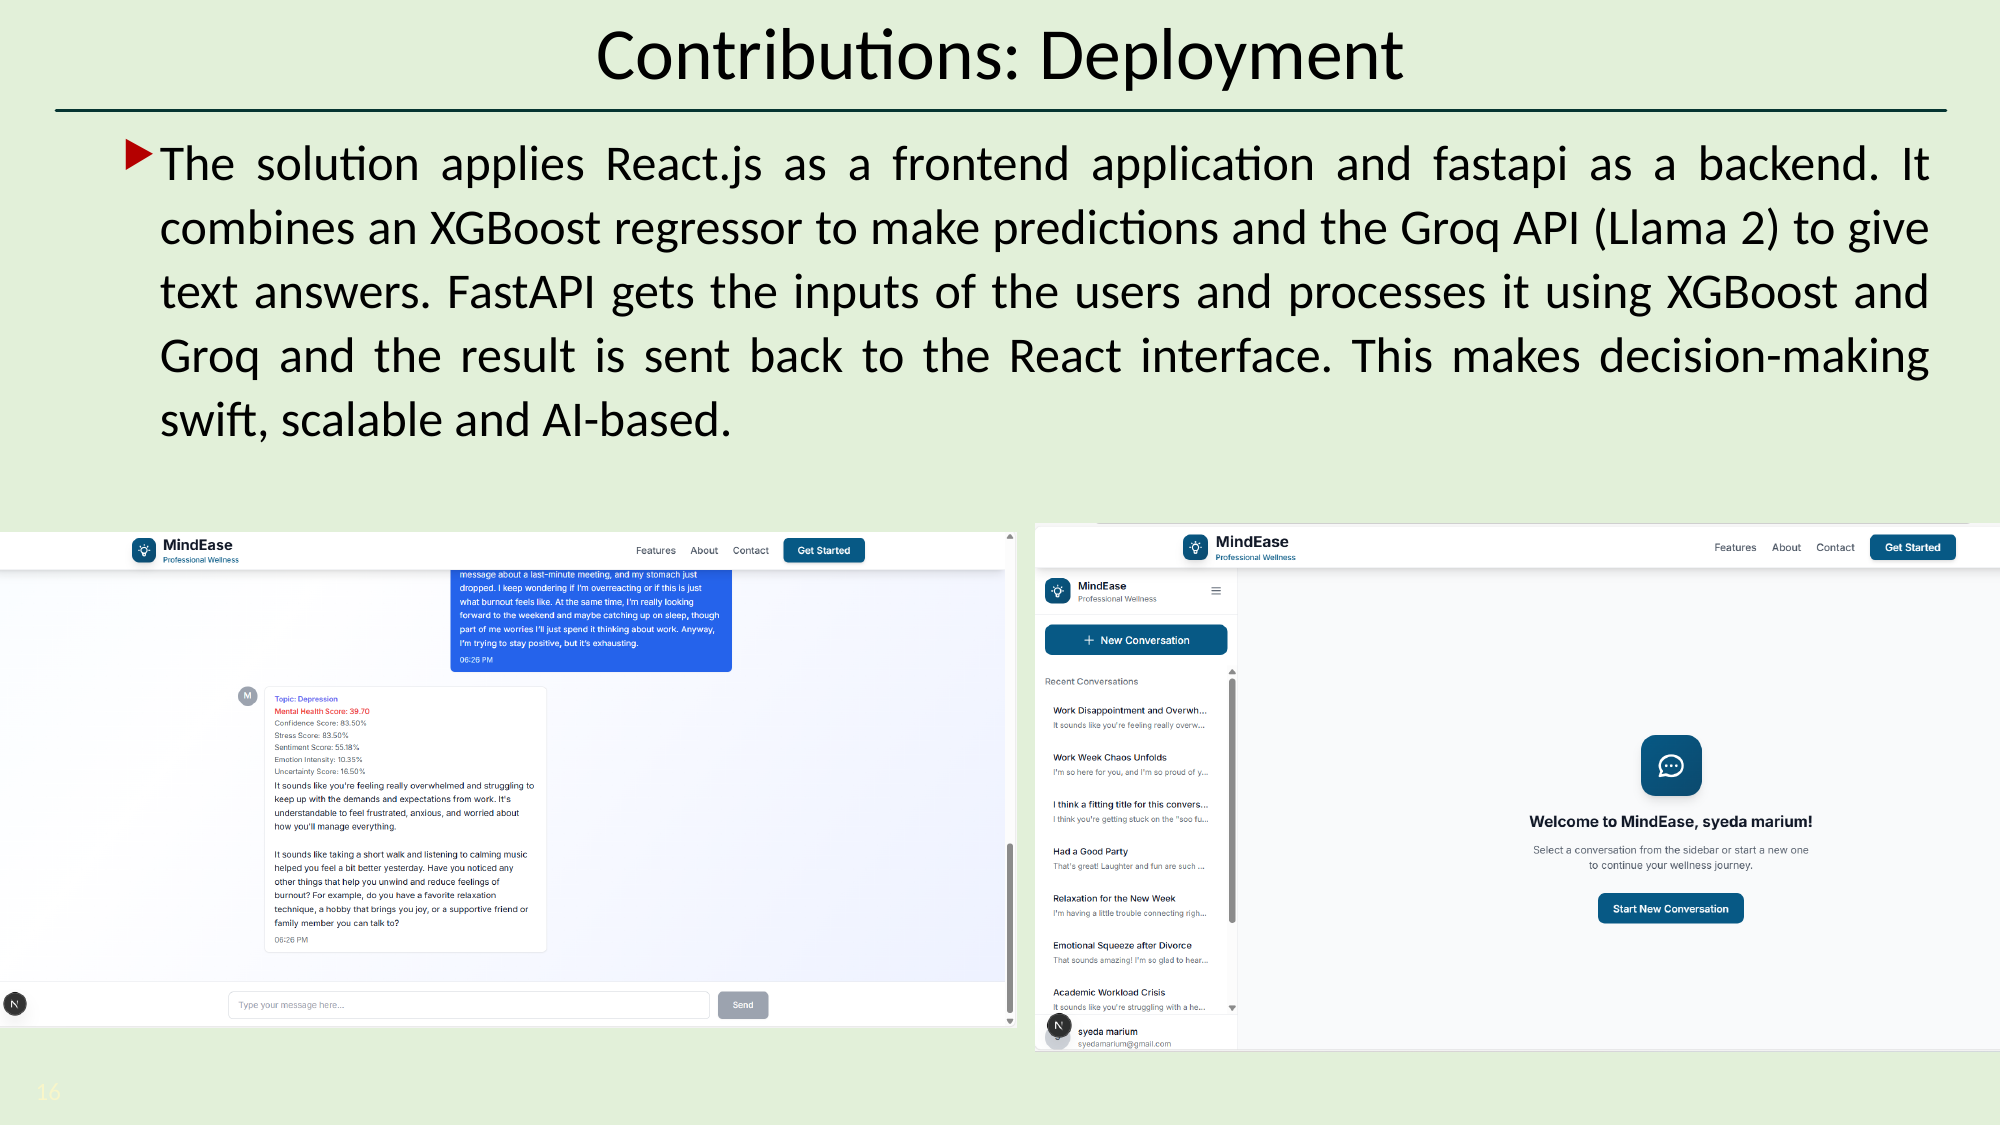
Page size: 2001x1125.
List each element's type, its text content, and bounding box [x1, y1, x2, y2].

list The solution applies React.js as a frontend application and fastapi as a backend. It combines an XGBoost regressor to make predictions and the Groq API (Llama 2) to give text answers. FastAPI gets the inputs of the users and processes it using XGBoost and Groq and the result is sent back to the React interface. This makes decision-making swift, scalable and AI-based. [32, 125, 1947, 1028]
title Contributions: Deployment [56, 5, 1946, 95]
picture [0, 532, 1017, 1028]
picture [1034, 523, 2000, 1052]
